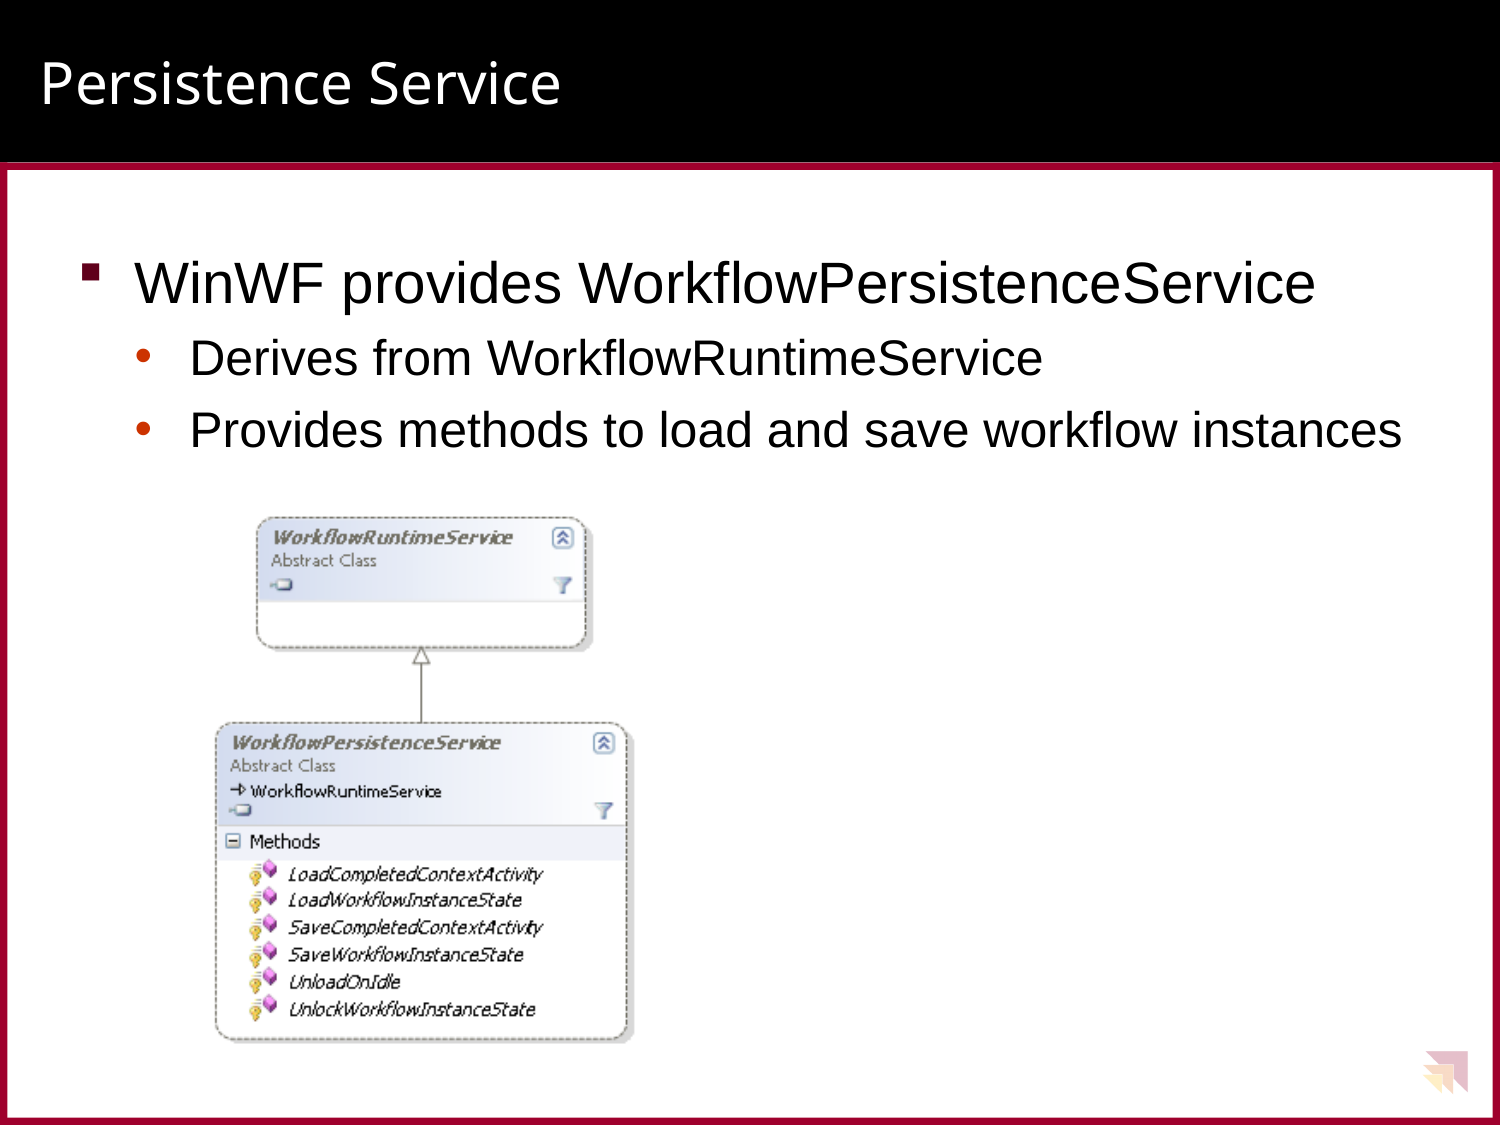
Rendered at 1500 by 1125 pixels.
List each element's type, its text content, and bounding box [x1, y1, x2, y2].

title Persistence Service [24, 12, 1438, 150]
list WinWF provides WorkflowPersistenceService Derives from WorkflowRuntimeService Provides methods to load and save workflow instances [62, 237, 1438, 538]
picture [212, 512, 638, 1049]
